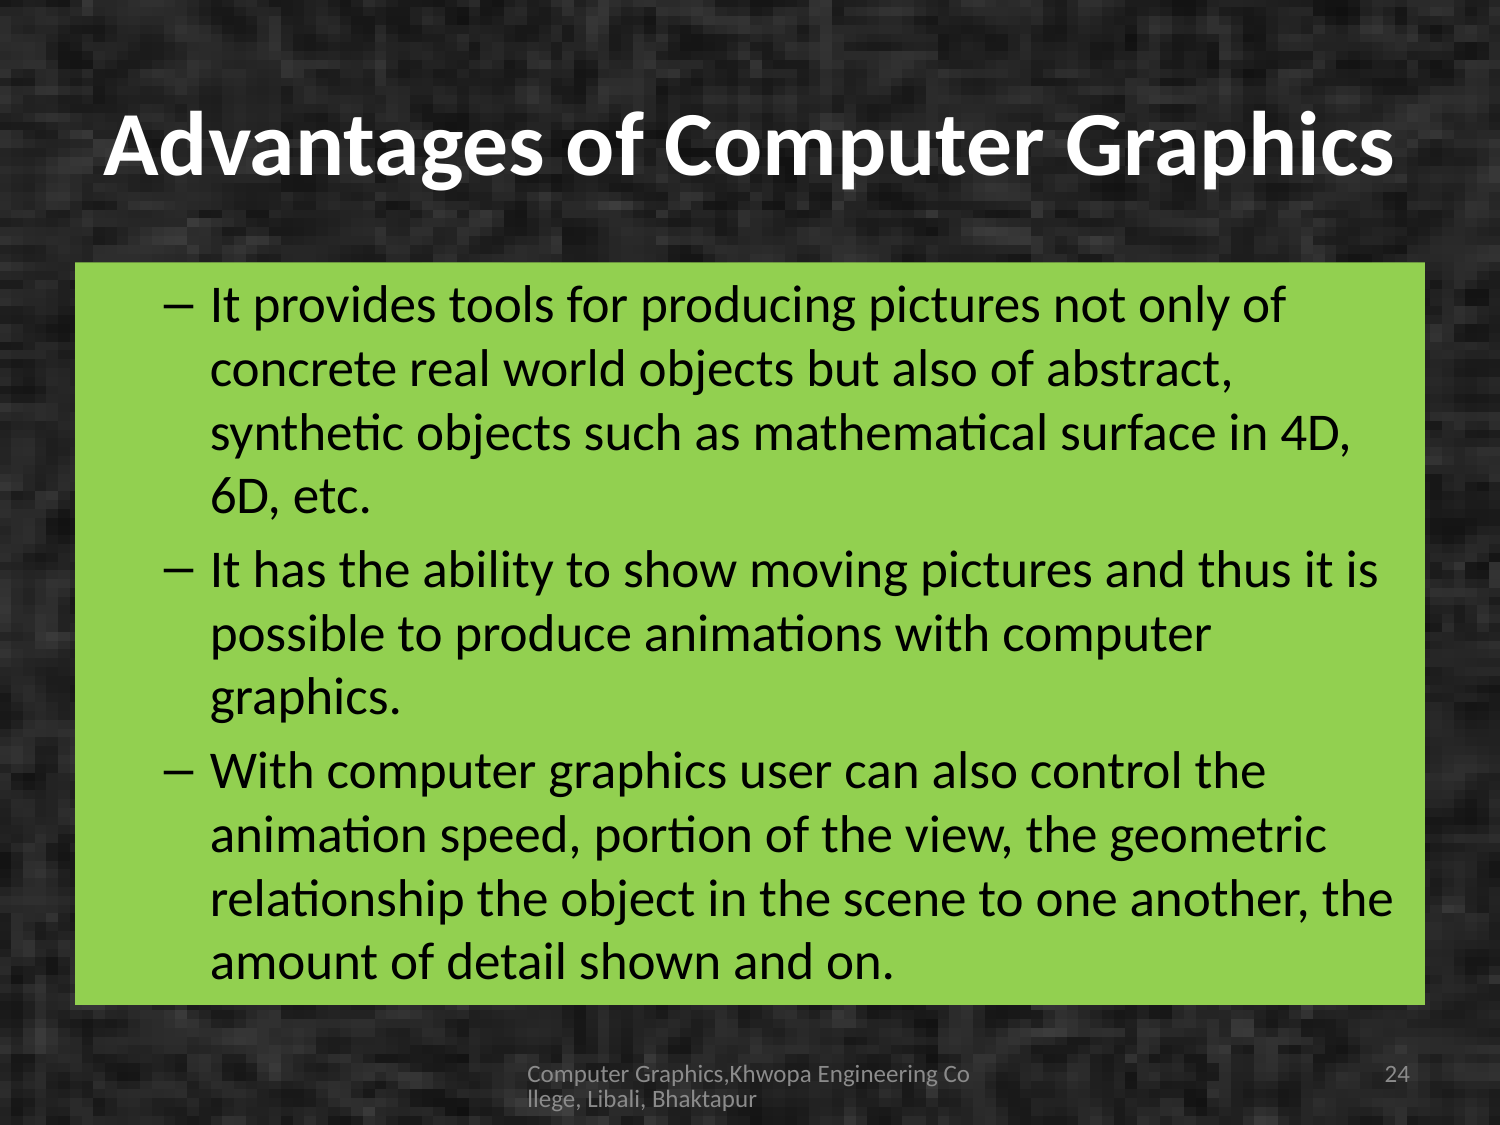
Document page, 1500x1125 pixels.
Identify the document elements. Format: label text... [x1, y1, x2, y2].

list It provides tools for producing pictures not only of concrete real world objects but also of abstract, synthetic objects such as mathematical surface in 4D, 6D, etc. It has the ability to show moving pictures and thus it is possible to produce animations with computer graphics. With computer graphics user can also control the animation speed, portion of the view, the geometric relationship the object in the scene to one another, the amount of detail shown and on. [75, 262, 1425, 1005]
title Advantages of Computer Graphics [75, 45, 1425, 233]
footer Computer Graphics,Khwopa Engineering College, Libali, Bhaktapur [512, 1042, 988, 1103]
slide_number 24 [1074, 1042, 1425, 1103]
